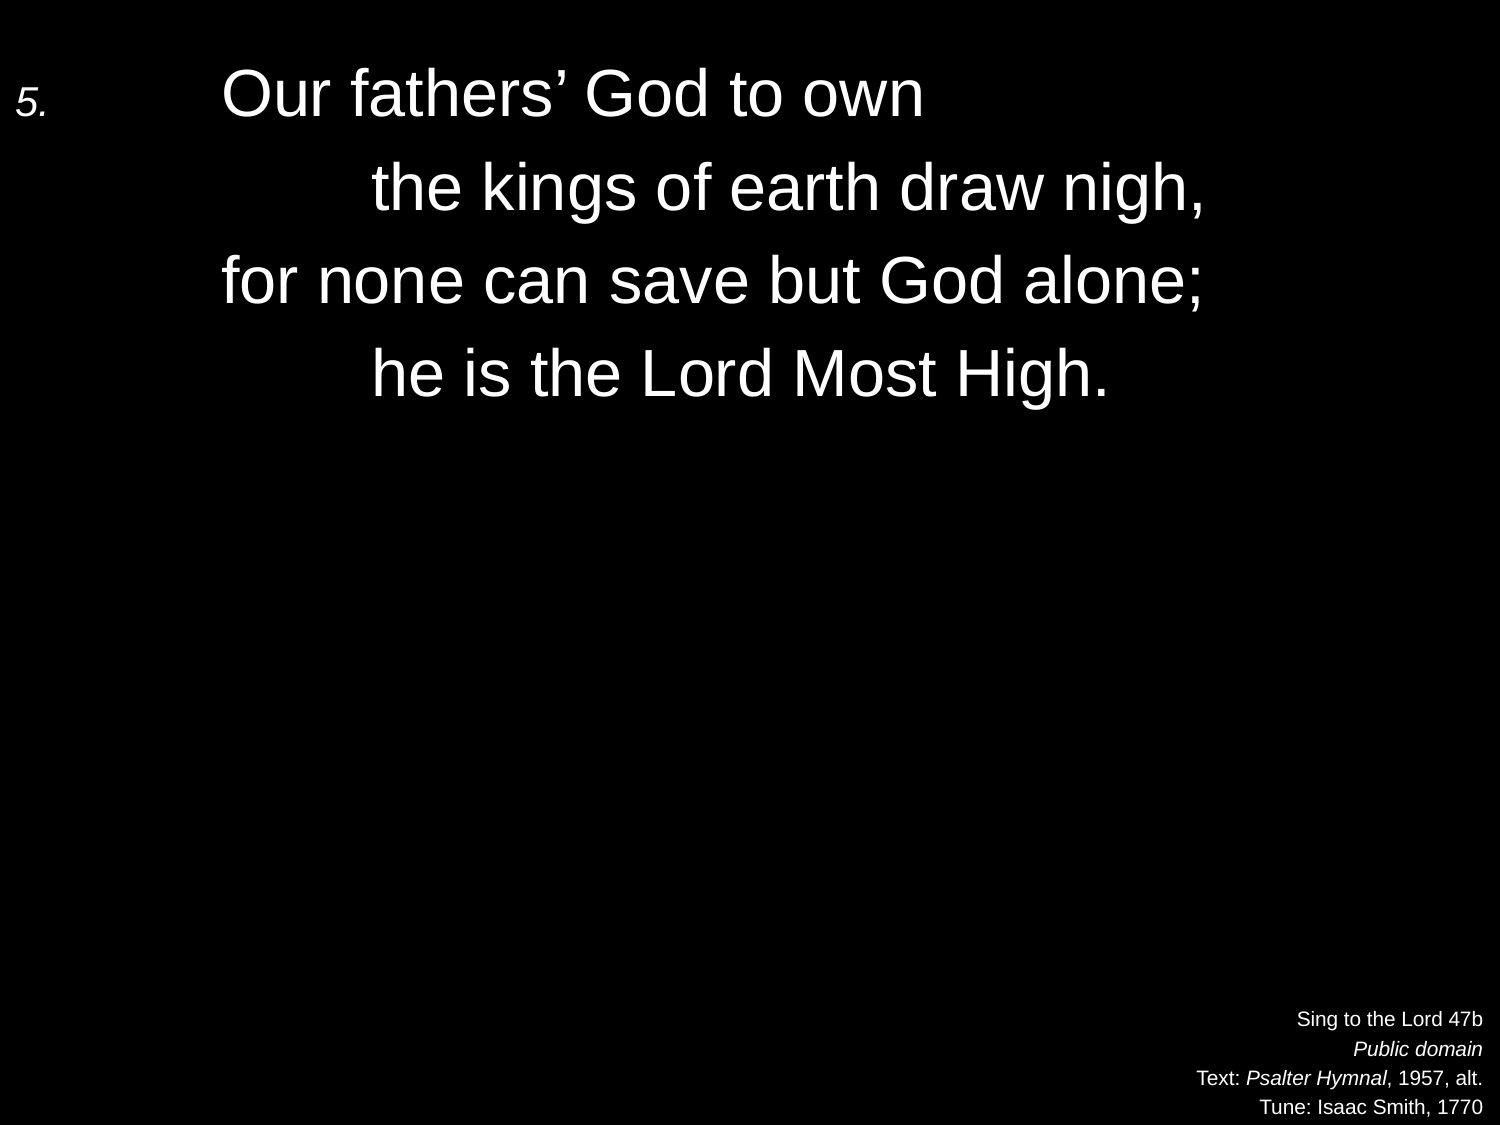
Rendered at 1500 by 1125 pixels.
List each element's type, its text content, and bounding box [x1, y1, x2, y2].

text_box Sing to the Lord 47b Public domain Text: Psalter Hymnal, 1957, alt. Tune: Isaac Smith, 1770 [0, 998, 1498, 1125]
list 5. Our fathers’ God to own the kings of earth draw nigh, for none can save but God alone; he is the Lord Most High. [0, 42, 1500, 1047]
